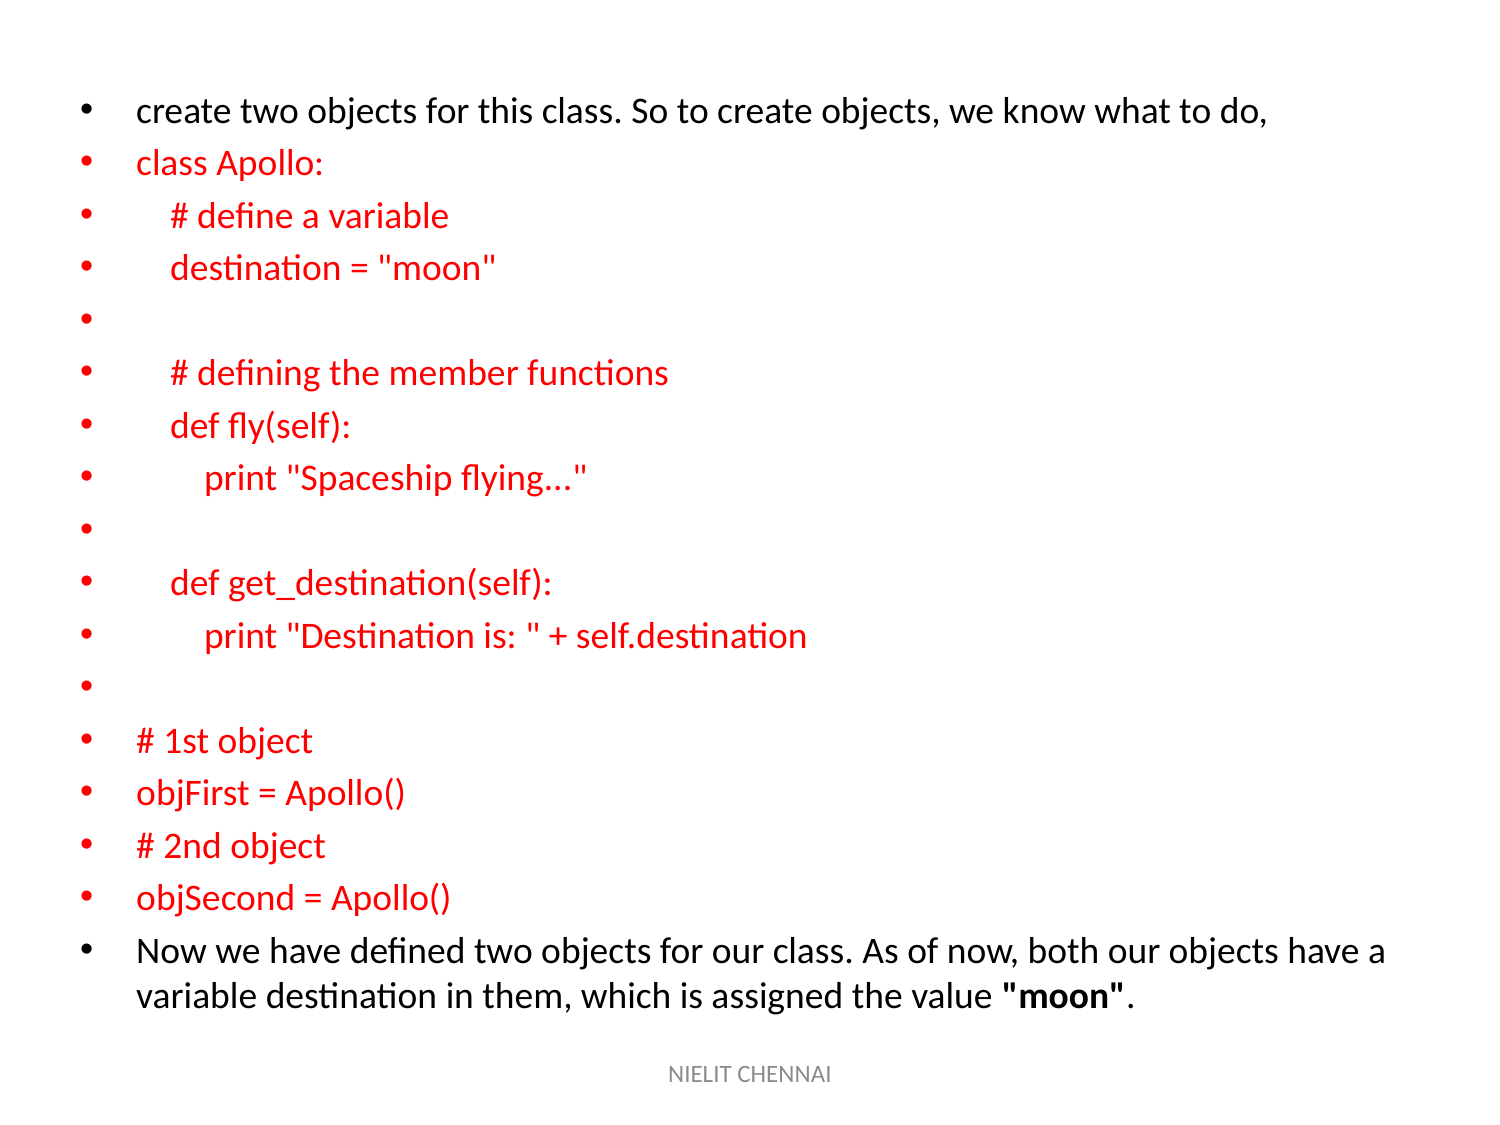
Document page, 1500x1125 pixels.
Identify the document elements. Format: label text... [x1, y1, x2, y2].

footer NIELIT CHENNAI [512, 1042, 988, 1103]
list create two objects for this class. So to create objects, we know what to do, class Apollo: # define a variable destination = "moon" # defining the member functions def fly(self): print "Spaceship flying..." def get_destination(self): print "Destination is: " + self.destination # 1st object objFirst = Apollo() # 2nd object objSecond = Apollo() Now we have defined two objects for our class. As of now, both our objects have a variable destination in them, which is assigned the value "moon". [64, 78, 1415, 821]
